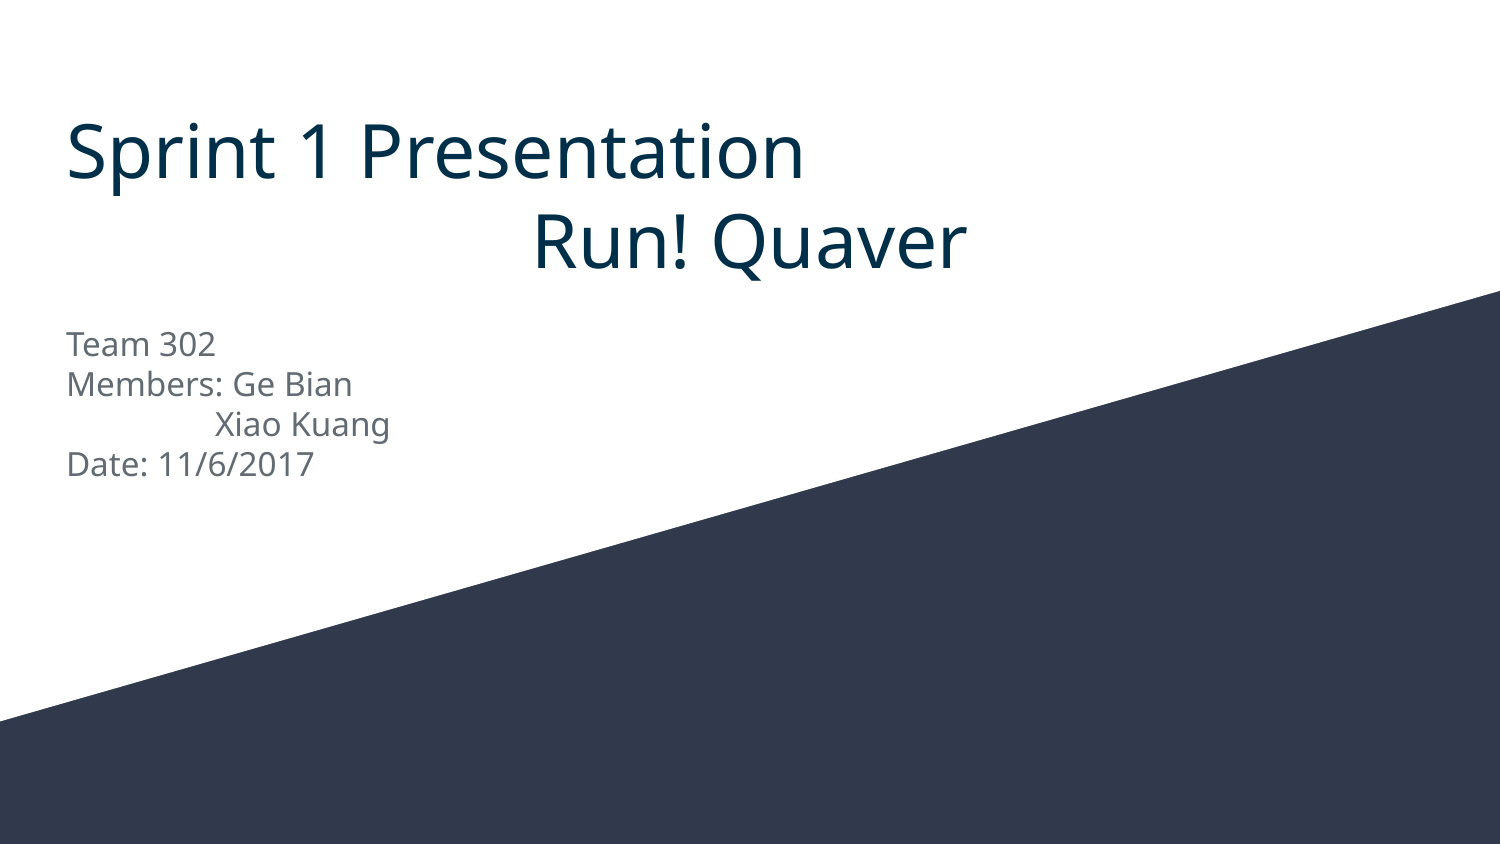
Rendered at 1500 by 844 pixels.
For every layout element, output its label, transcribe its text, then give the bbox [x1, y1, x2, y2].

title Sprint 1 Presentation Run! Quaver [51, 88, 1449, 299]
subtitle Team 302 Members: Ge Bian Xiao Kuang Date: 11/6/2017 [51, 308, 748, 430]
